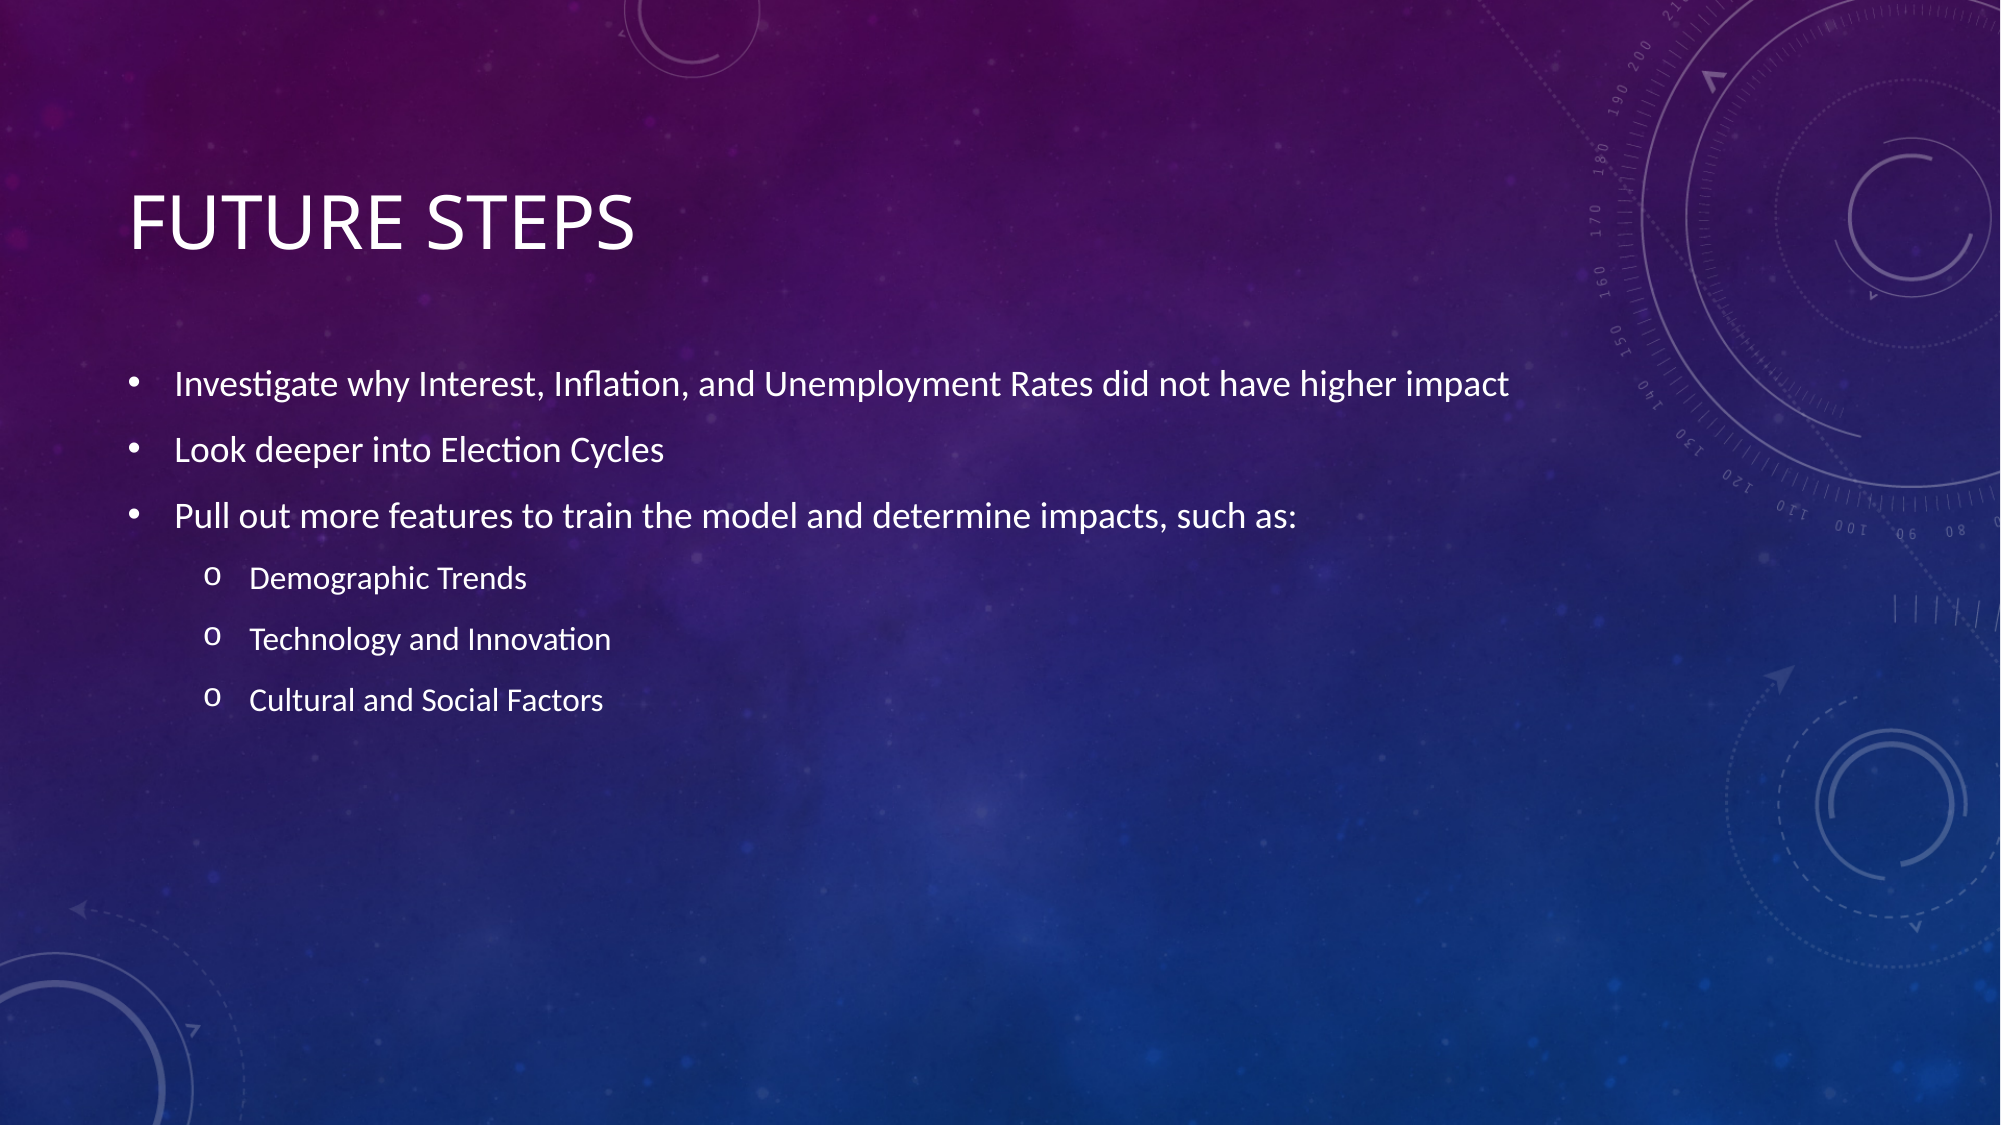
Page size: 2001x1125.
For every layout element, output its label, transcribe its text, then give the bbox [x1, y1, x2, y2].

list Investigate why Interest, Inflation, and Unemployment Rates did not have higher impact Look deeper into Election Cycles Pull out more features to train the model and determine impacts, such as: Demographic Trends Technology and Innovation Cultural and Social Factors [112, 351, 1775, 950]
title Future Steps [112, 99, 1775, 339]
picture [0, 0, 2001, 1125]
